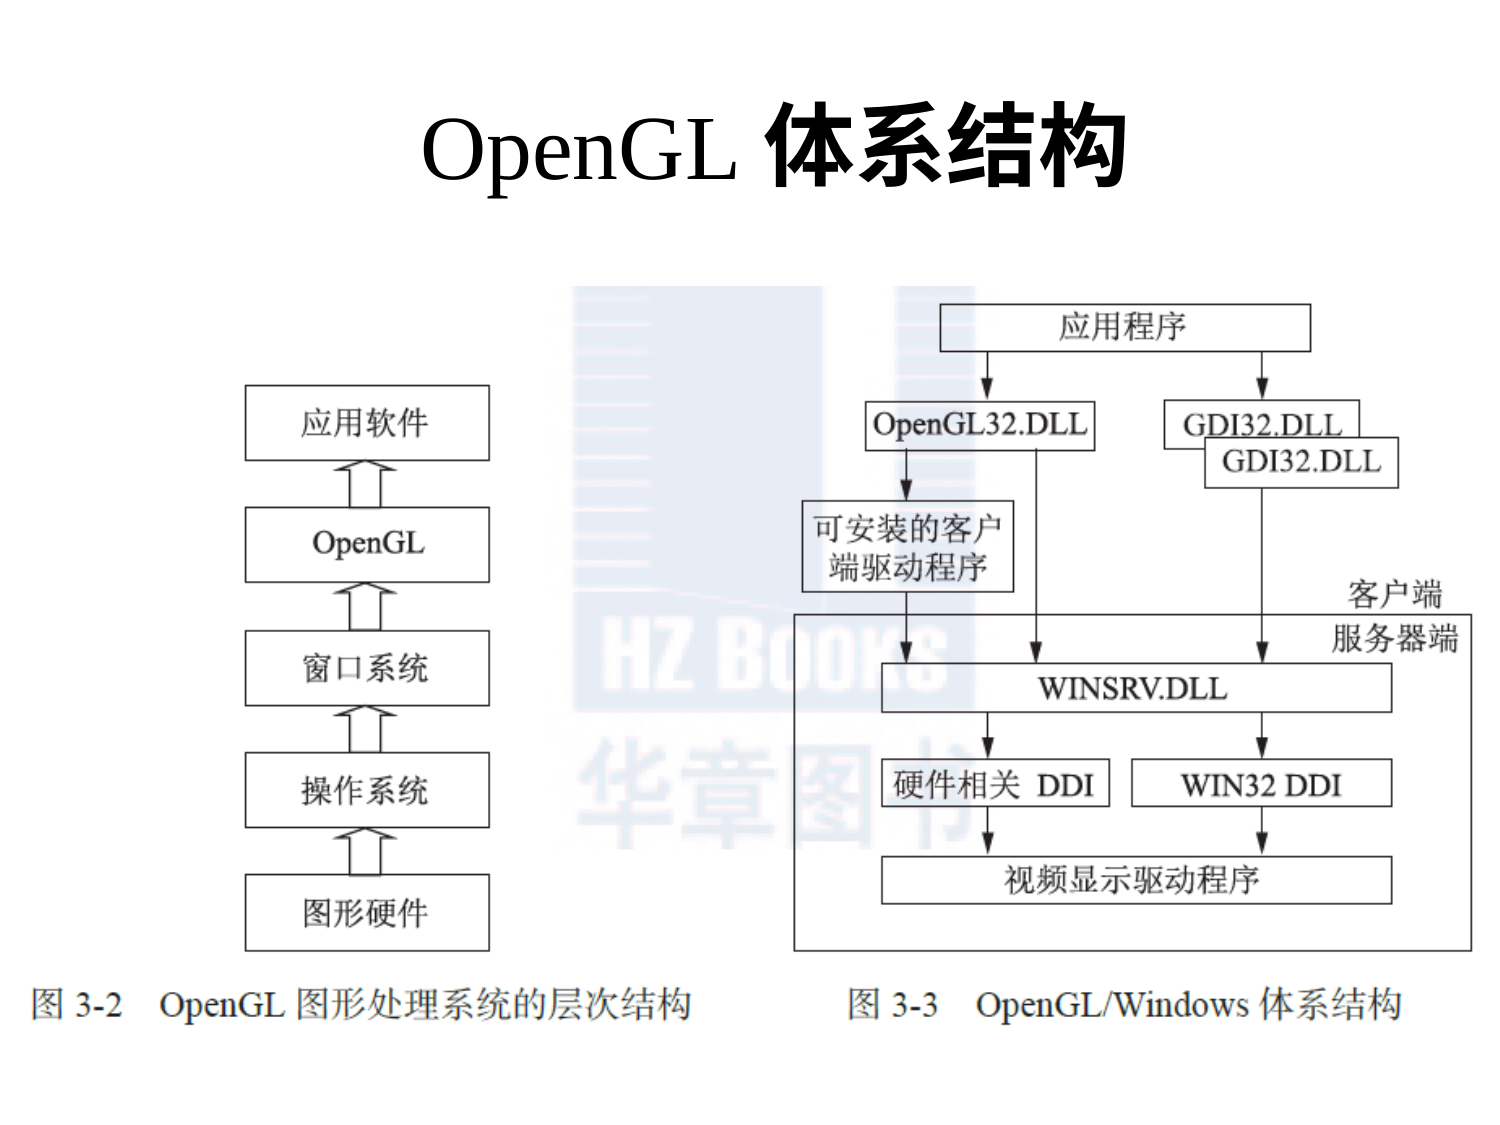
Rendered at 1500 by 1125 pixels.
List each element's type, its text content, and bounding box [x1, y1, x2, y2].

title OpenGL体系结构 [194, 90, 1356, 197]
picture [0, 285, 1500, 1043]
